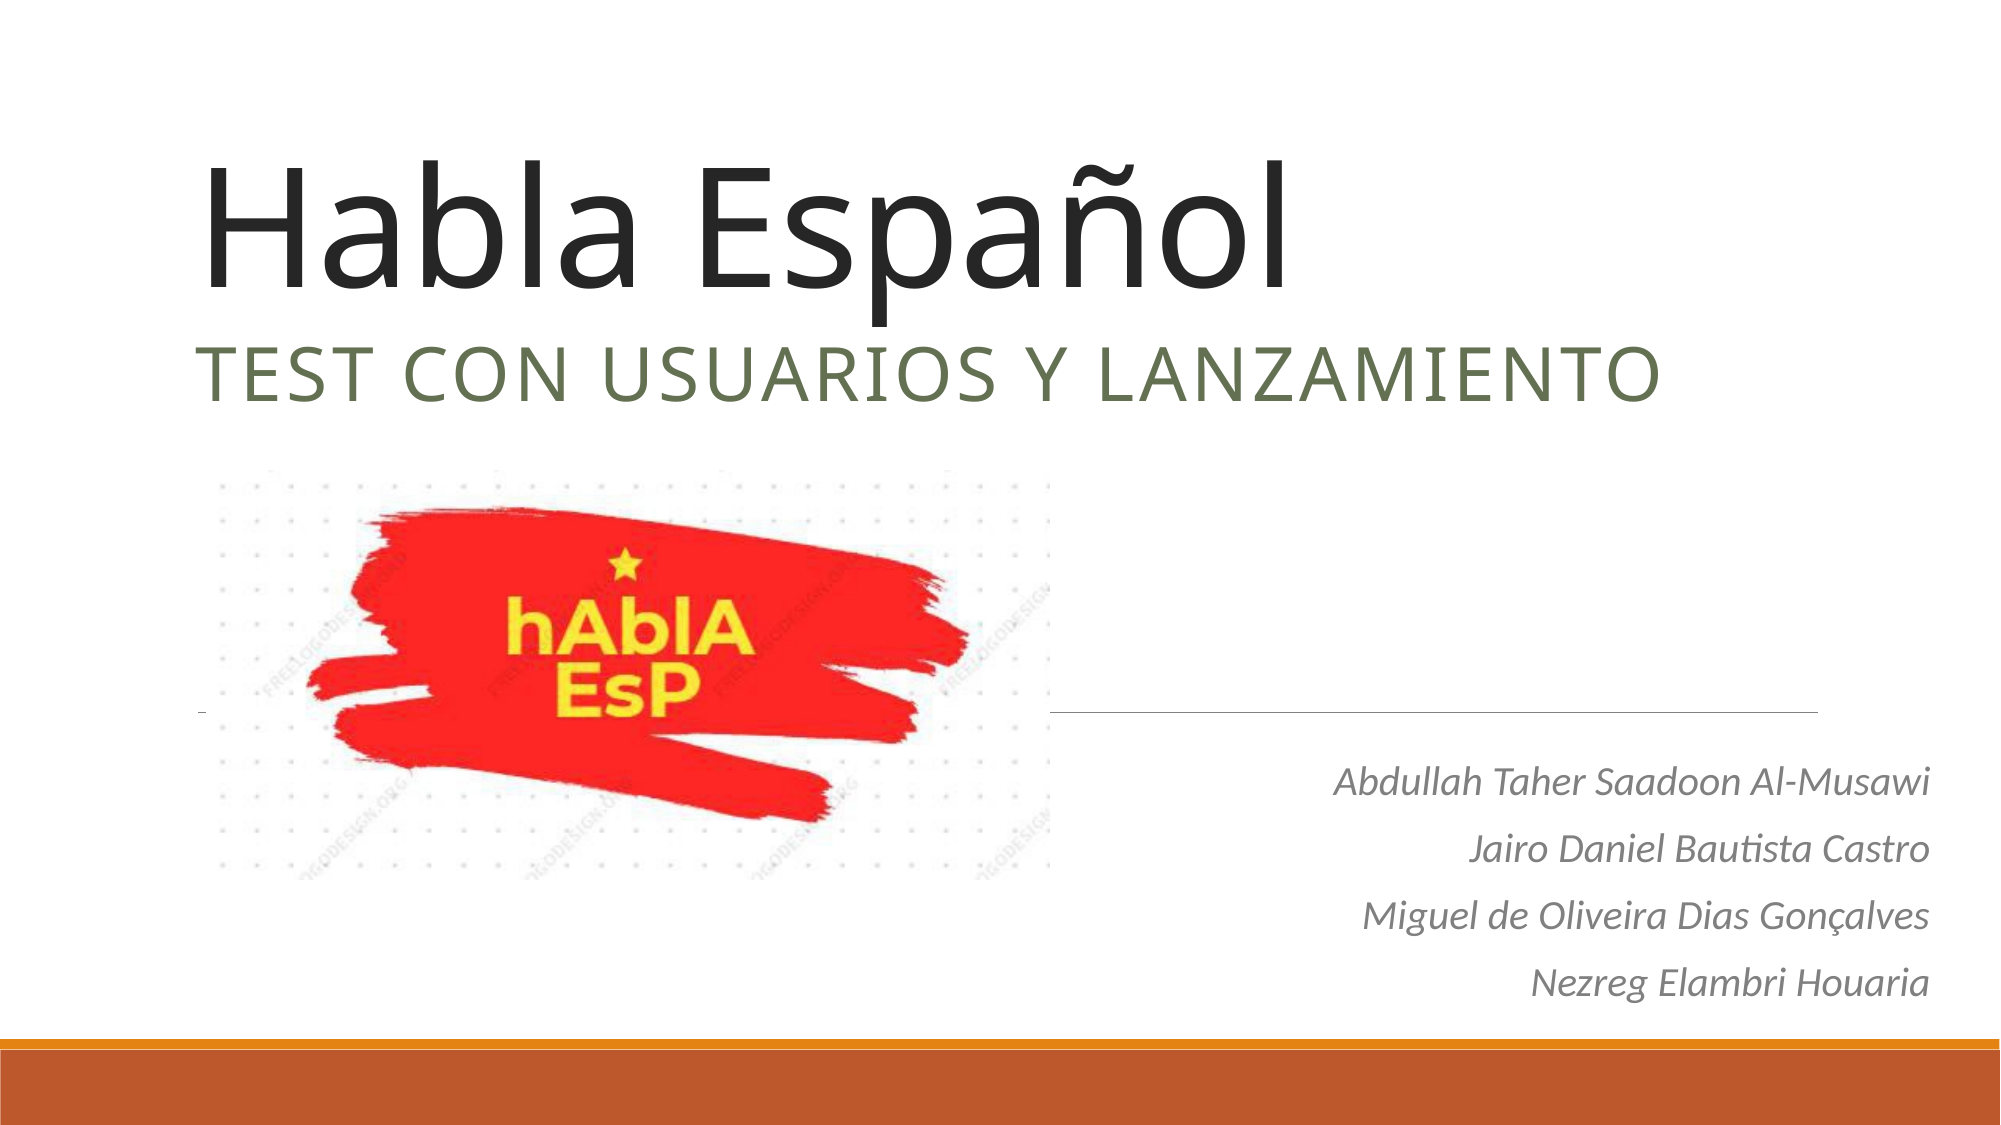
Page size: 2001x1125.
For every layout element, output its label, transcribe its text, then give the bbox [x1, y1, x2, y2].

picture [206, 469, 1050, 881]
text_box Abdullah Taher Saadoon Al-Musawi Jairo Daniel Bautista Castro Miguel de Oliveira Dias Gonçalves Nezreg Elambri Houaria [1102, 746, 1946, 1013]
subtitle TEST CON USUARIOS Y LANZAMIENTO [180, 329, 1830, 518]
title Habla Español [180, 124, 1830, 329]
